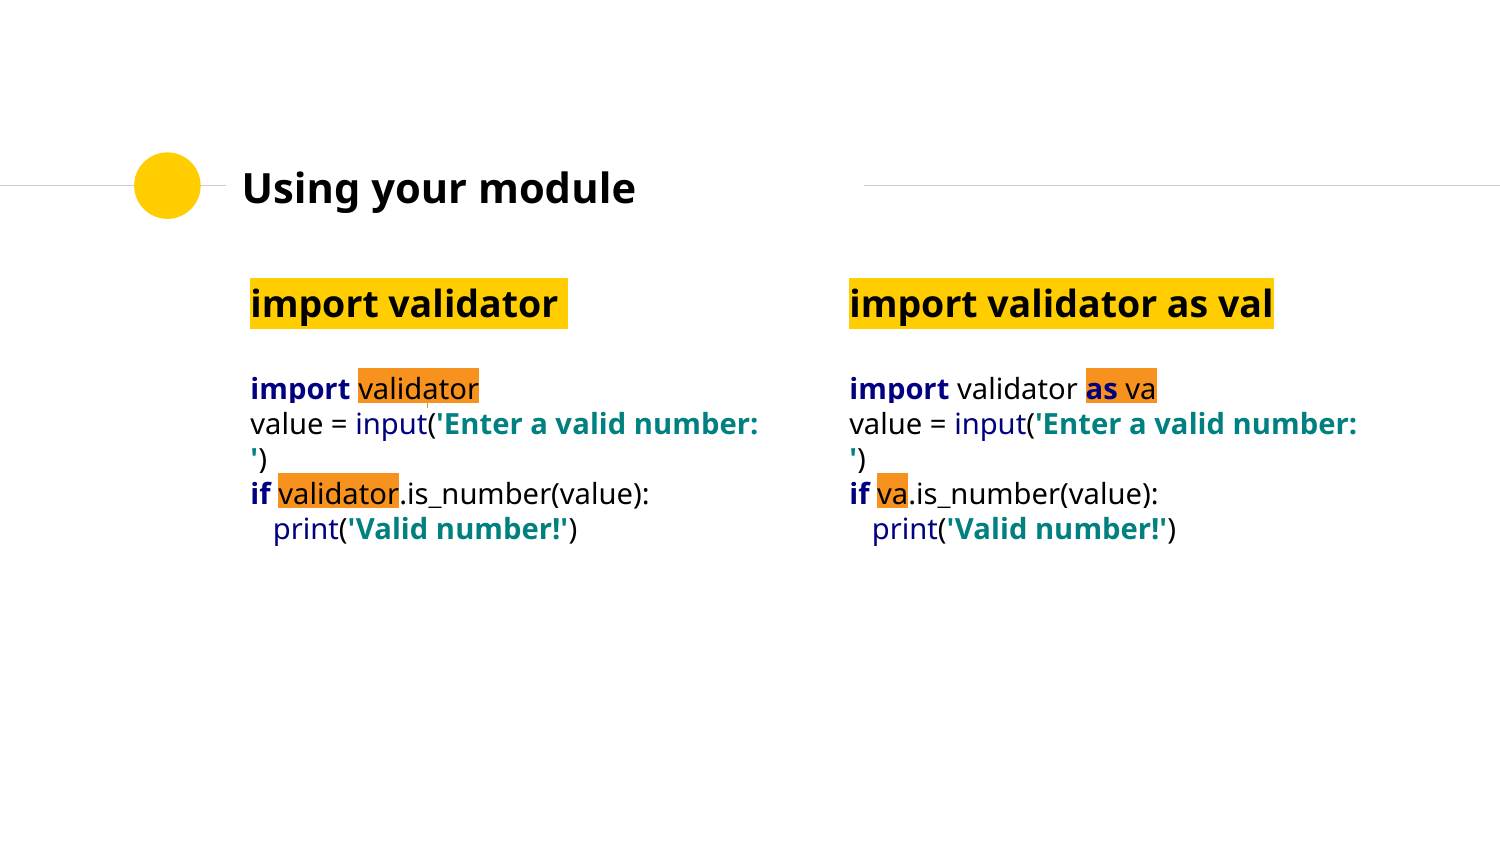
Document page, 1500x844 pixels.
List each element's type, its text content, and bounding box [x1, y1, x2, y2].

list import validator as val import validator as va value = input('Enter a valid number: ') if va.is_number(value): print('Valid number!') [834, 265, 1397, 796]
list import validator import validator value = input('Enter a valid number: ') if validator.is_number(value): print('Valid number!') [235, 265, 798, 796]
title Using your module [226, 151, 863, 223]
